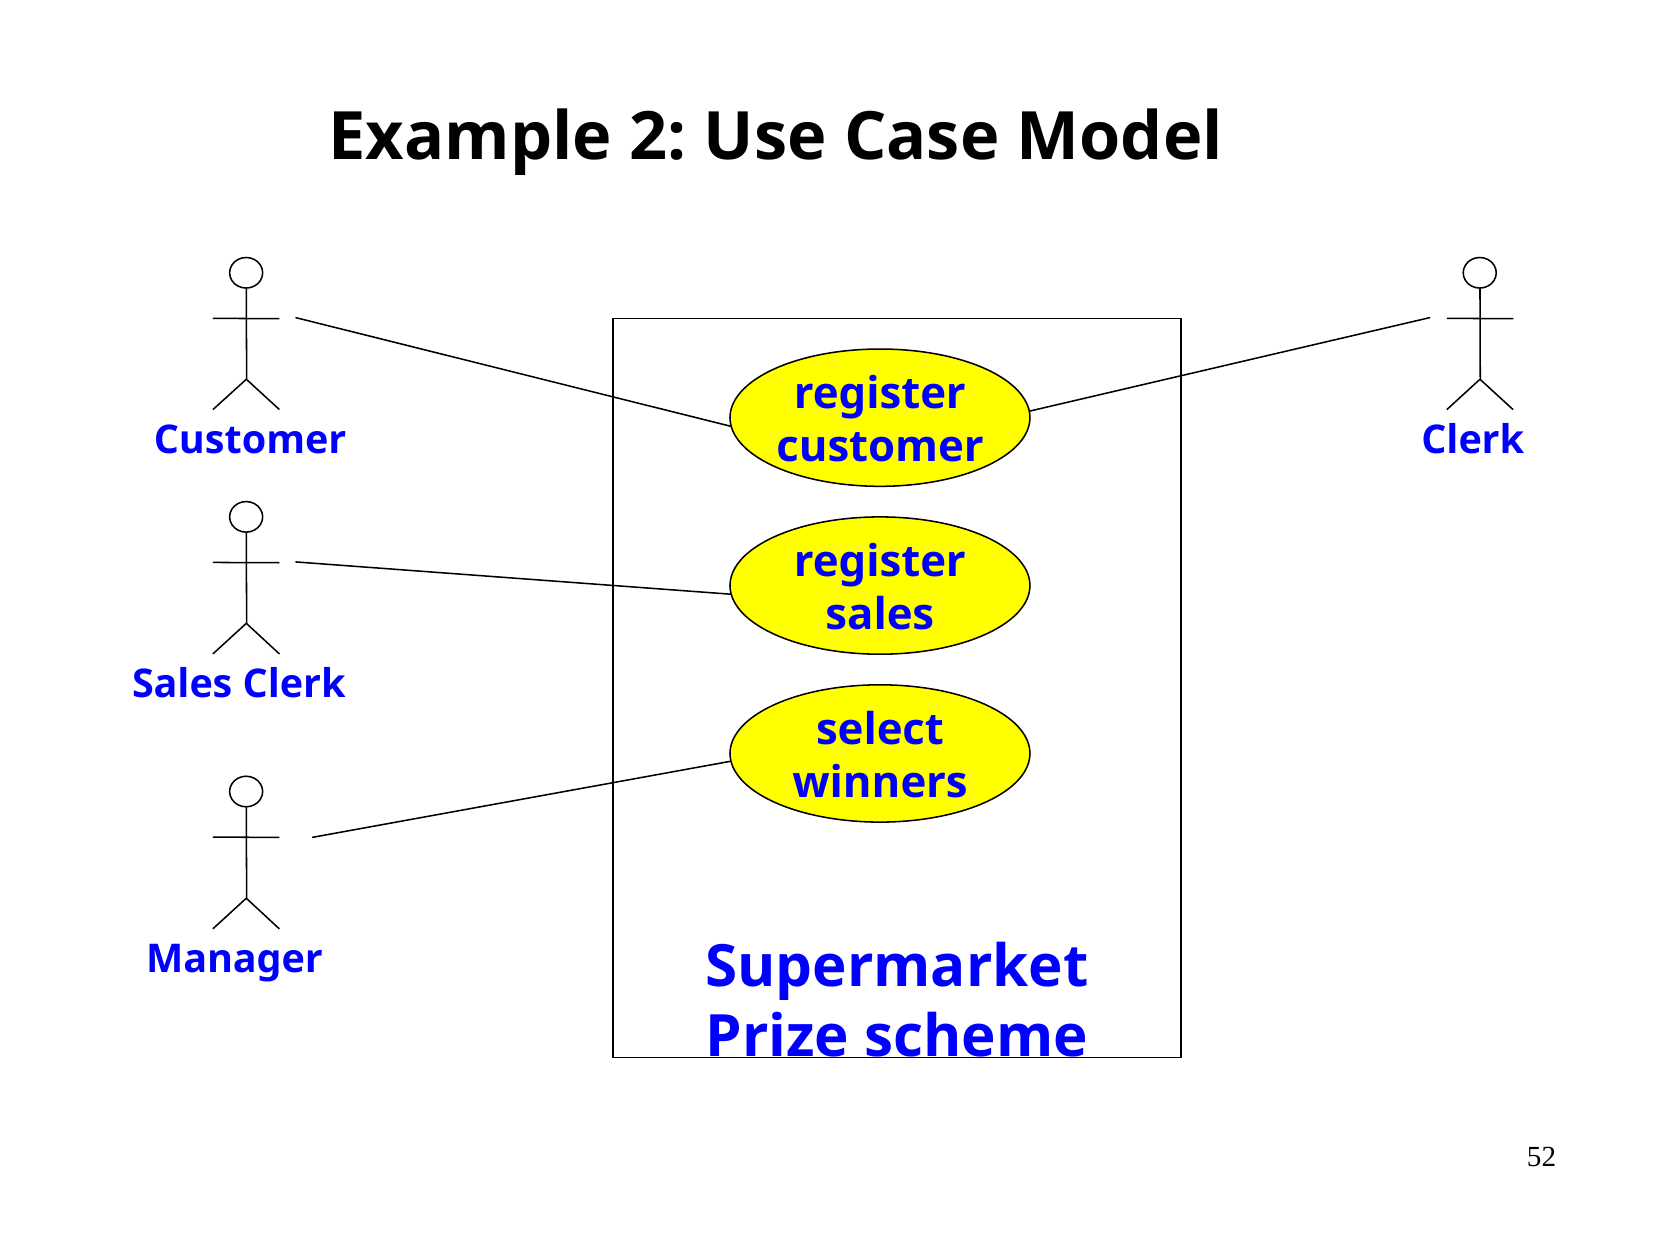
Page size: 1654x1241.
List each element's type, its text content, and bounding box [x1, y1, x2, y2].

title Example 2: Use Case Model [73, 29, 1479, 244]
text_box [114, 257, 1539, 1058]
